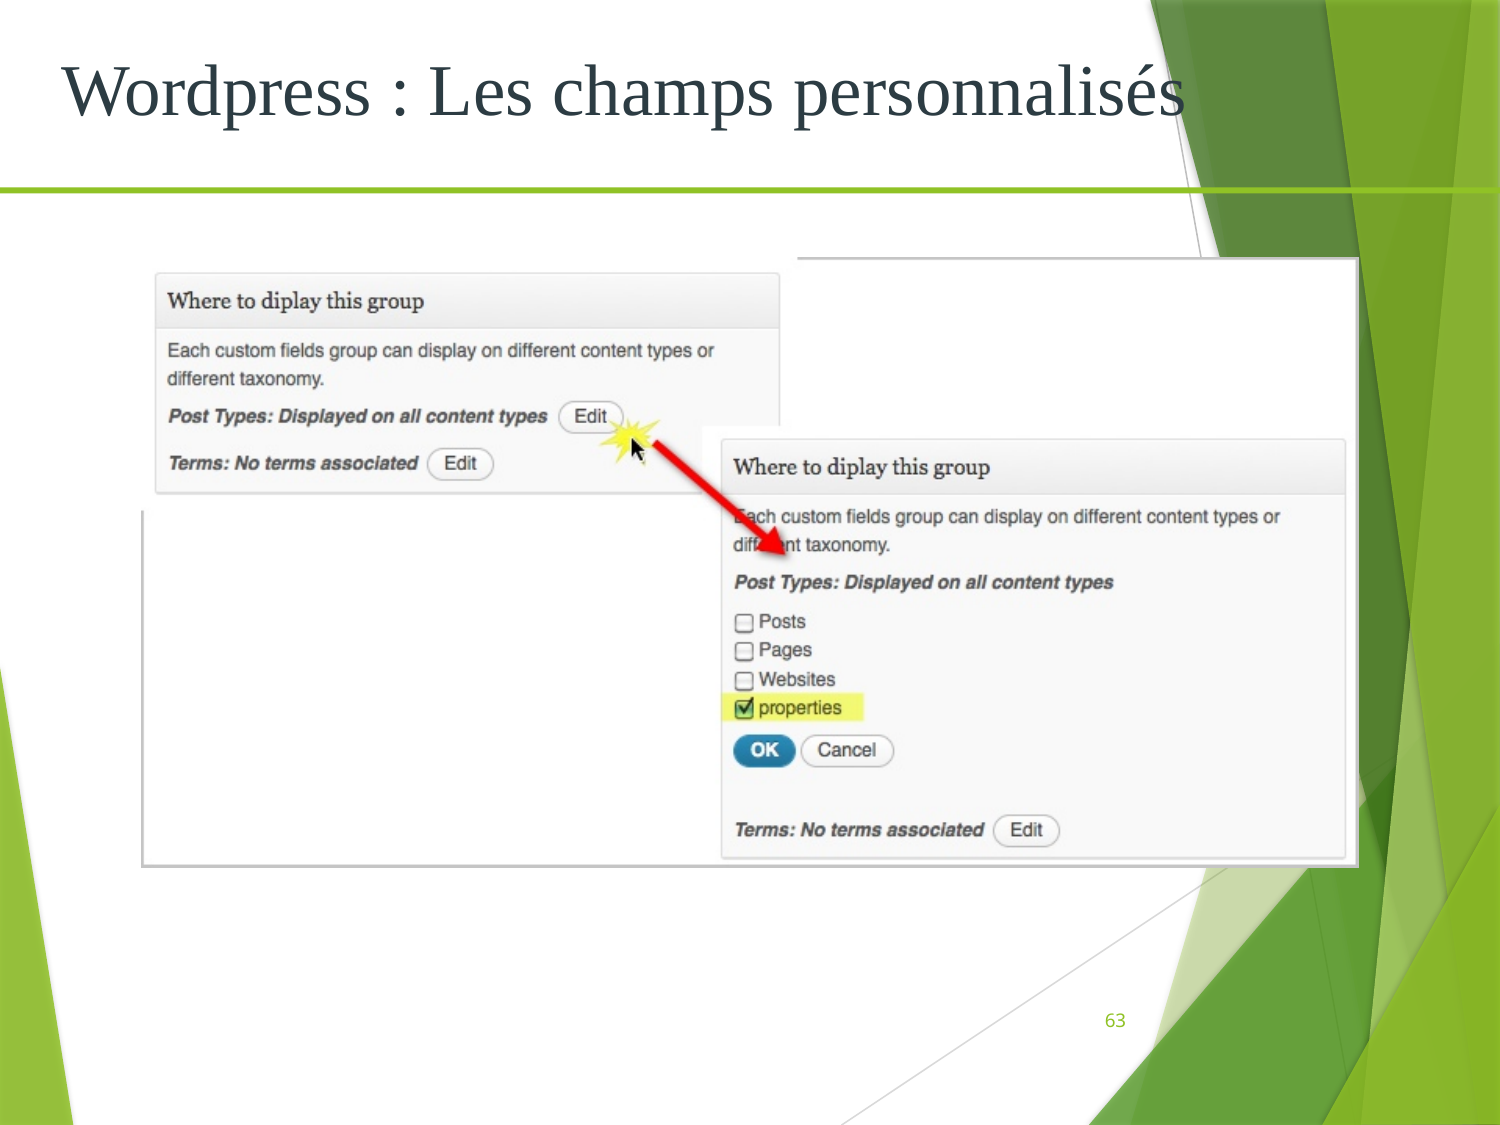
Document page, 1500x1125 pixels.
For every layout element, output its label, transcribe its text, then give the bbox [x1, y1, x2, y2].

text_box Wordpress : Les champs personnalisés [46, 35, 1418, 164]
text_box [0, 186, 1500, 195]
slide_number 63 [1057, 991, 1142, 1051]
list [117, 246, 1393, 1079]
picture [140, 257, 1360, 868]
